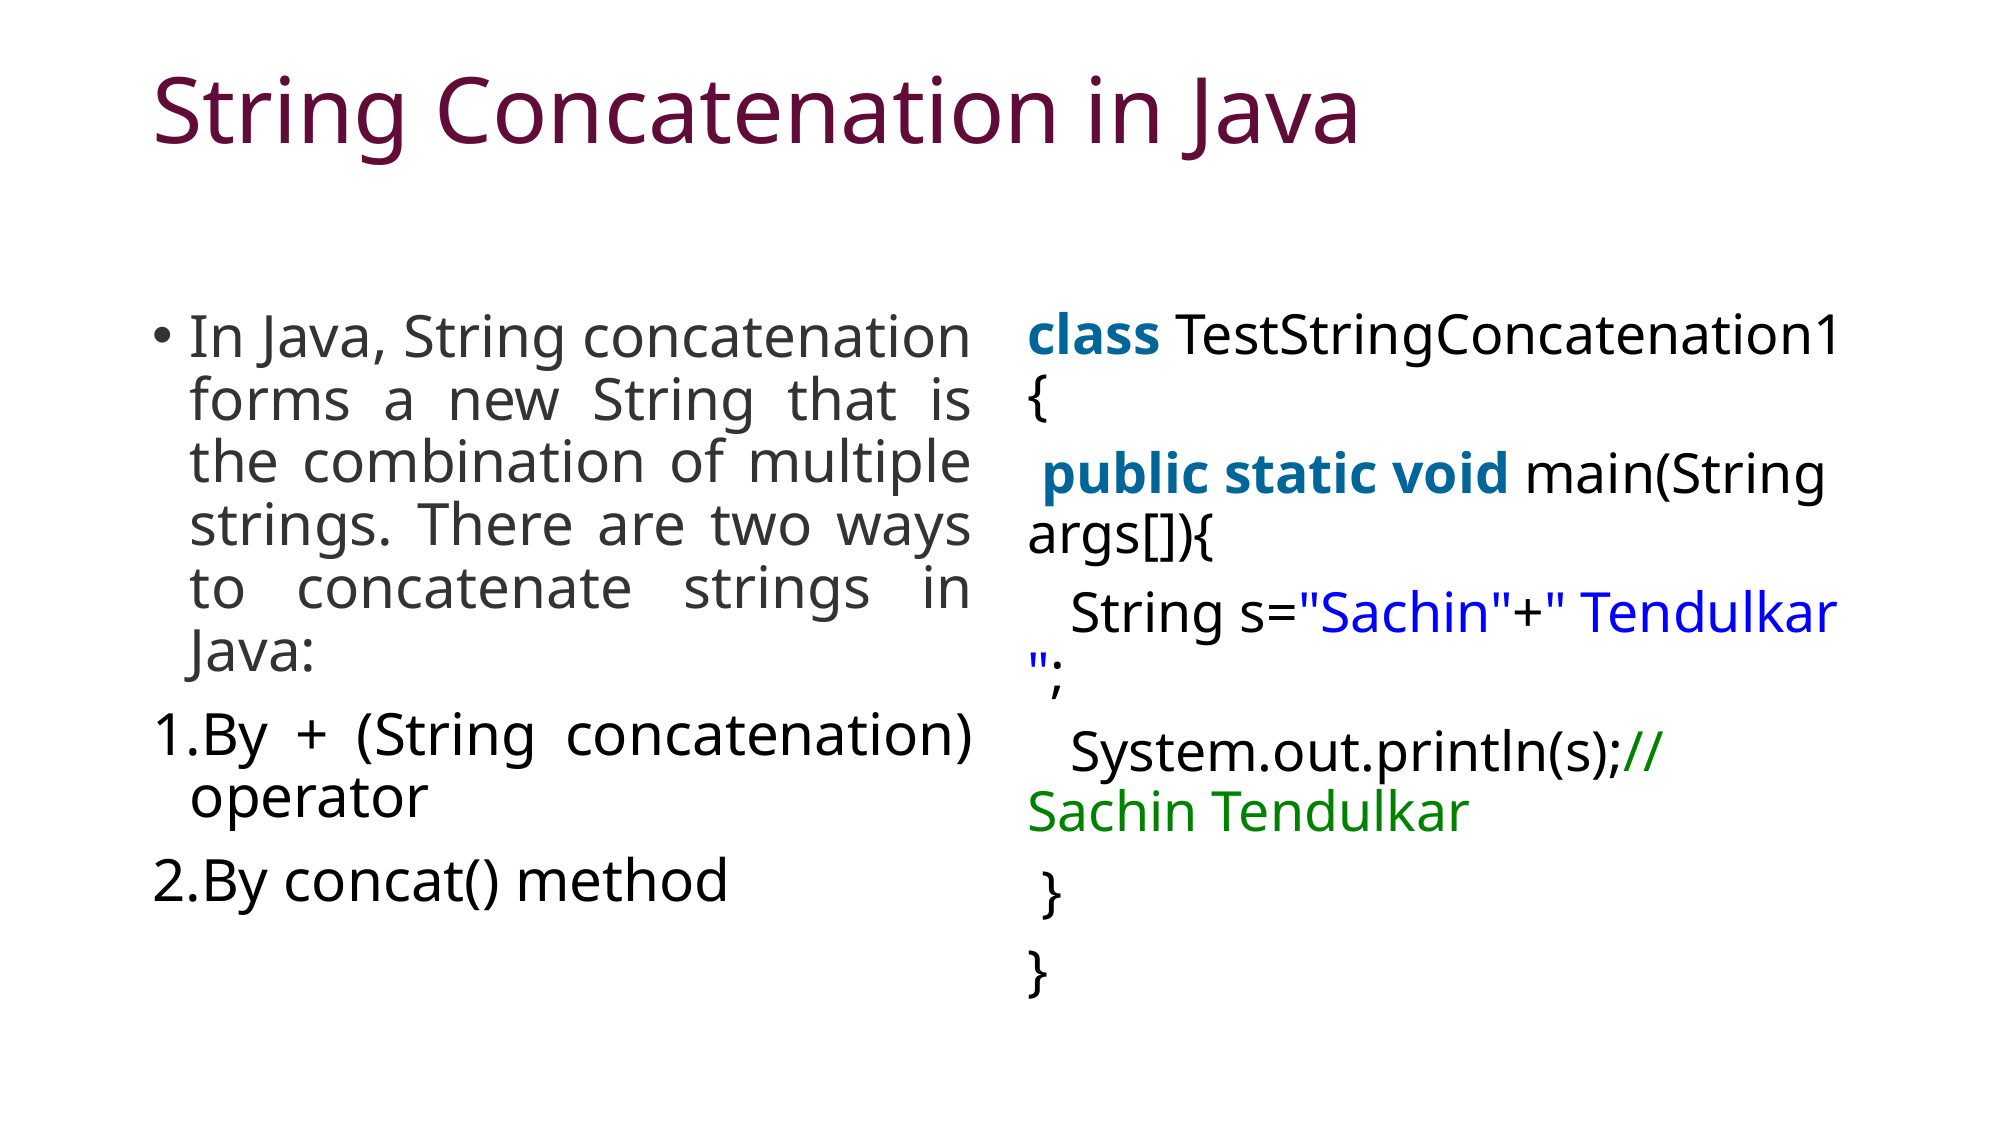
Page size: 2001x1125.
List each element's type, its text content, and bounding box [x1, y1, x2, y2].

title String Concatenation in Java [137, 59, 1863, 278]
list In Java, String concatenation forms a new String that is the combination of multiple strings. There are two ways to concatenate strings in Java: By + (String concatenation) operator By concat() method [137, 299, 988, 1014]
list class TestStringConcatenation1{ public static void main(String args[]){ String s="Sachin"+" Tendulkar"; System.out.println(s);//Sachin Tendulkar } } [1012, 299, 1863, 1014]
